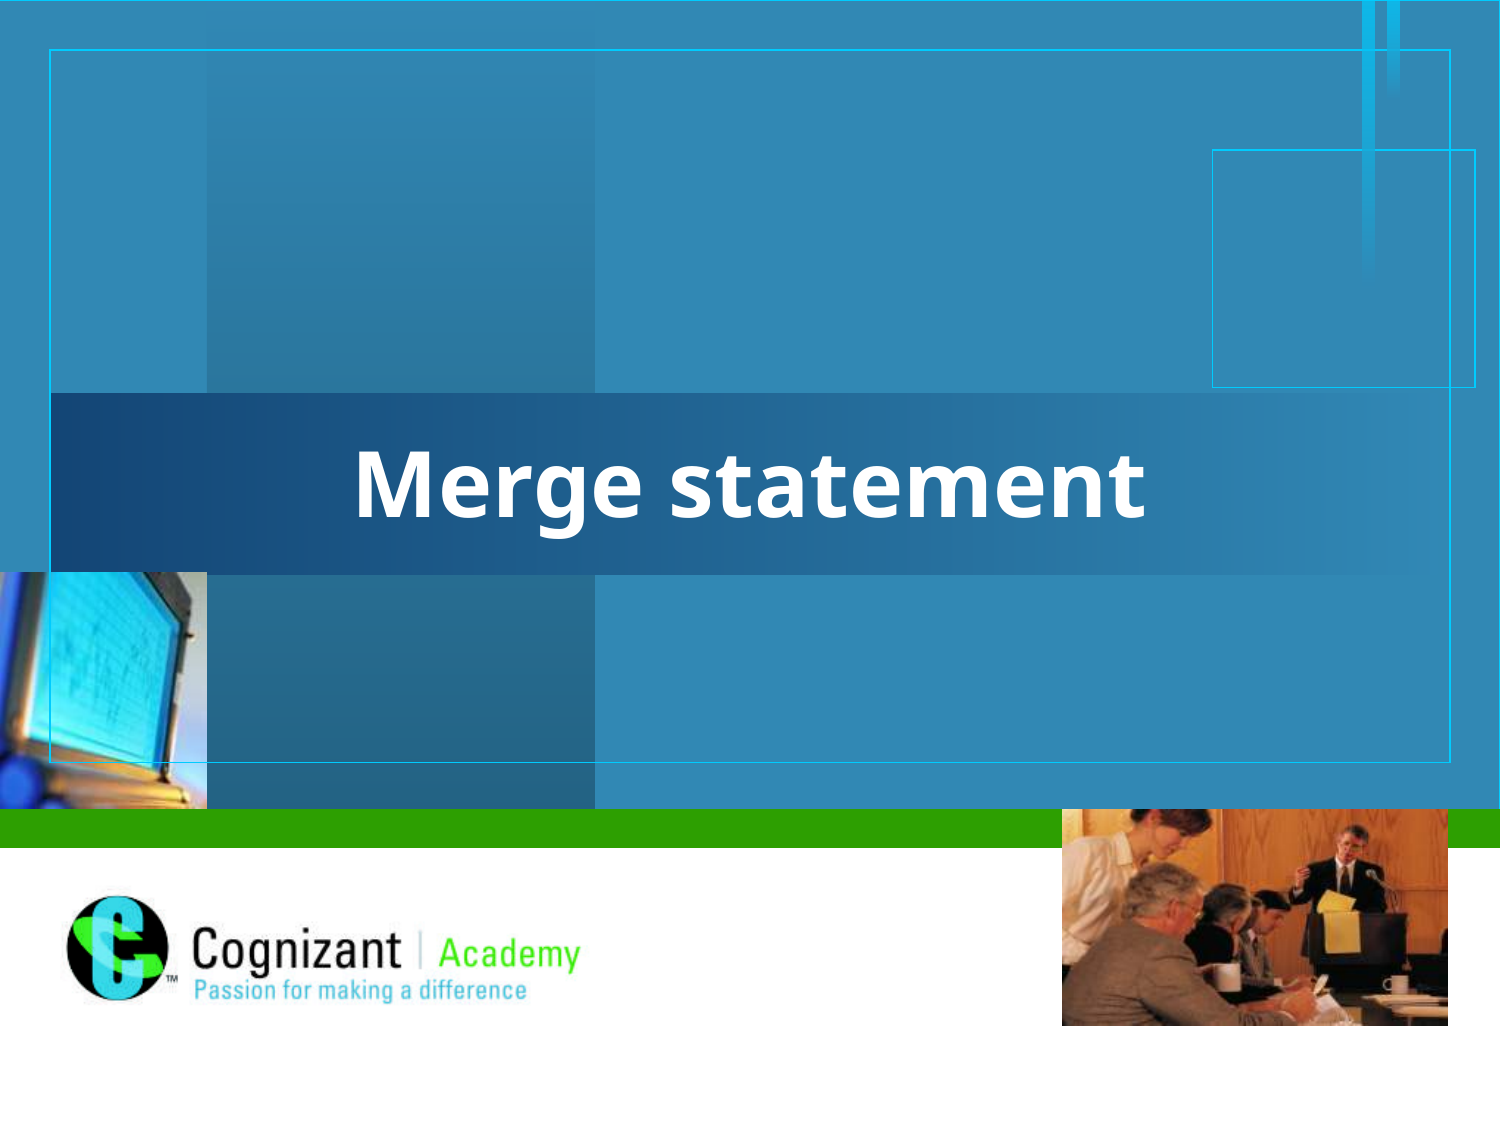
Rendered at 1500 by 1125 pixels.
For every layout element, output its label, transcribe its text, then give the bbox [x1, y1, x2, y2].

picture [52, 572, 207, 761]
picture [0, 572, 207, 809]
picture [37, 874, 607, 1038]
title Merge statement [74, 424, 1426, 538]
picture [1062, 809, 1448, 1026]
